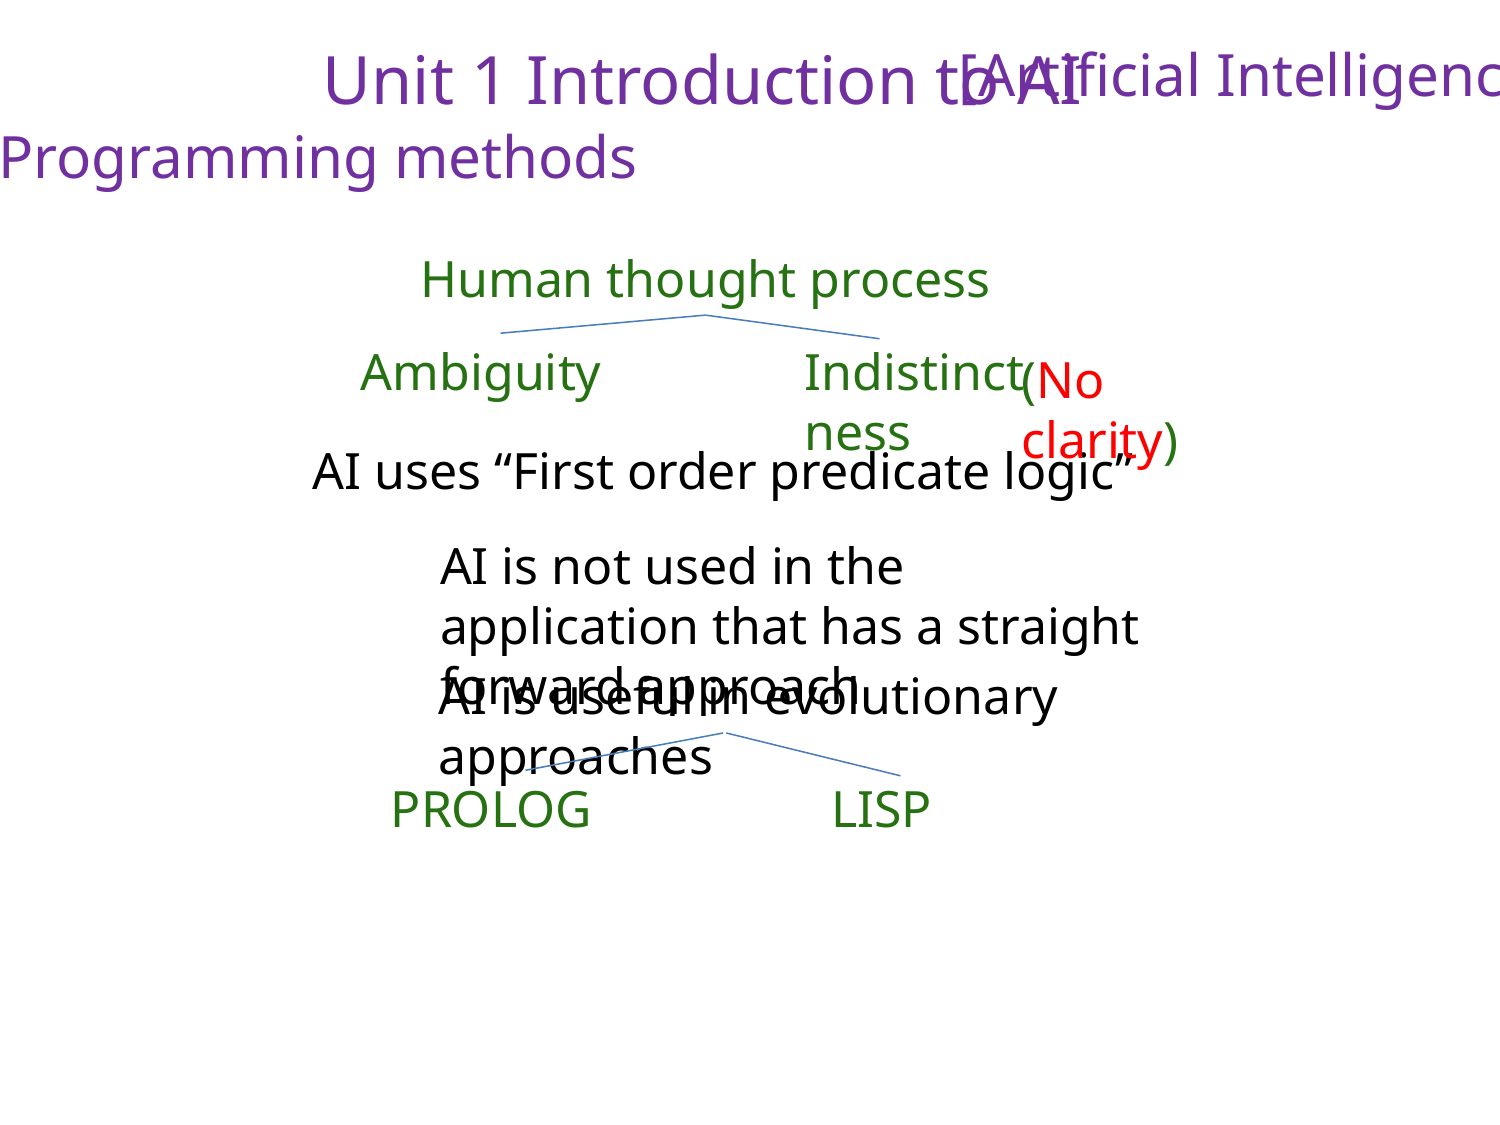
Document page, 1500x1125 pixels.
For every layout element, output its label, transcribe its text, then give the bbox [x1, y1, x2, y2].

text_box AI is useful in evolutionary approaches [423, 657, 1145, 792]
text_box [525, 732, 724, 771]
text_box [Artificial Intelligence] [944, 30, 1500, 116]
text_box AI uses “First order predicate logic” [297, 432, 1149, 508]
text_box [705, 315, 880, 340]
text_box Human thought process [405, 240, 1006, 316]
text_box Ambiguity [346, 333, 617, 408]
text_box 1.5 Programming methods [0, 112, 653, 198]
text_box Indistinctness [789, 333, 1043, 432]
text_box Unit 1 Introduction to AI [308, 30, 1099, 126]
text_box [500, 315, 704, 334]
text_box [726, 732, 901, 777]
text_box PROLOG [376, 770, 607, 845]
text_box (No clarity) [1006, 341, 1270, 476]
text_box AI is not used in the application that has a straight forward approach [425, 527, 1176, 722]
text_box LISP [816, 770, 948, 845]
